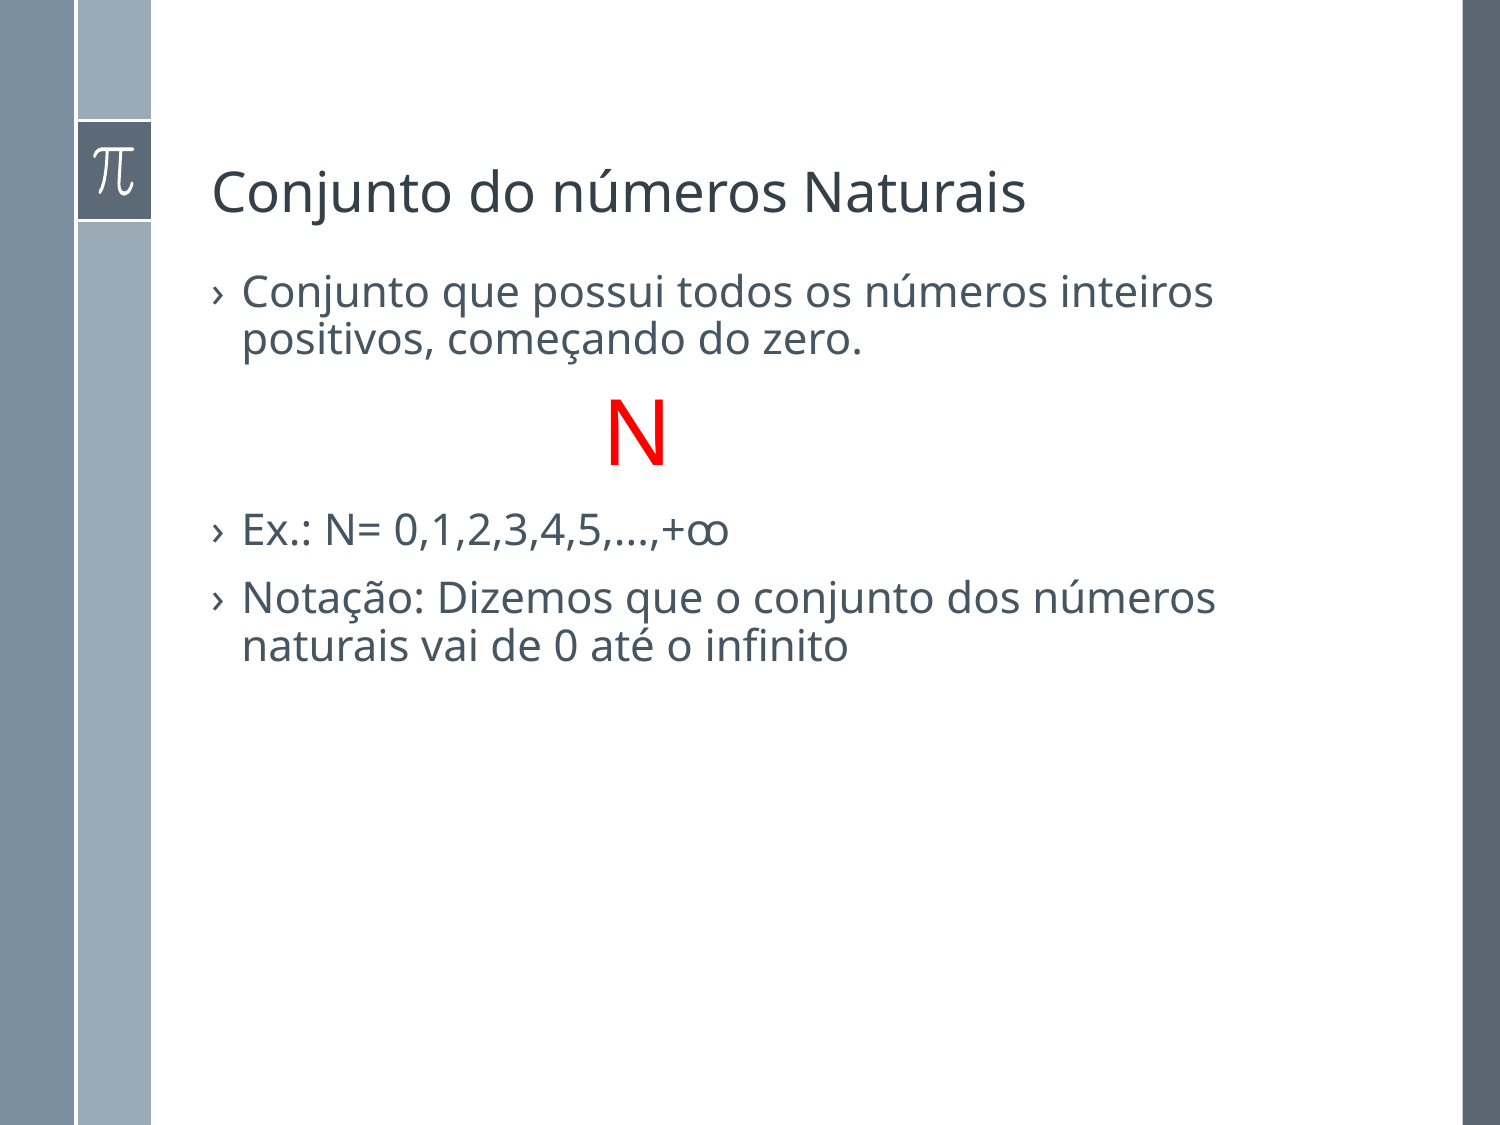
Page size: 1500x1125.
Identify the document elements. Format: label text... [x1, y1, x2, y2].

title Conjunto do números Naturais [196, 29, 1400, 233]
list Conjunto que possui todos os números inteiros positivos, começando do zero. N Ex.: N= 0,1,2,3,4,5,...,+ꝏ Notação: Dizemos que o conjunto dos números naturais vai de 0 até o infinito [196, 262, 1400, 1013]
